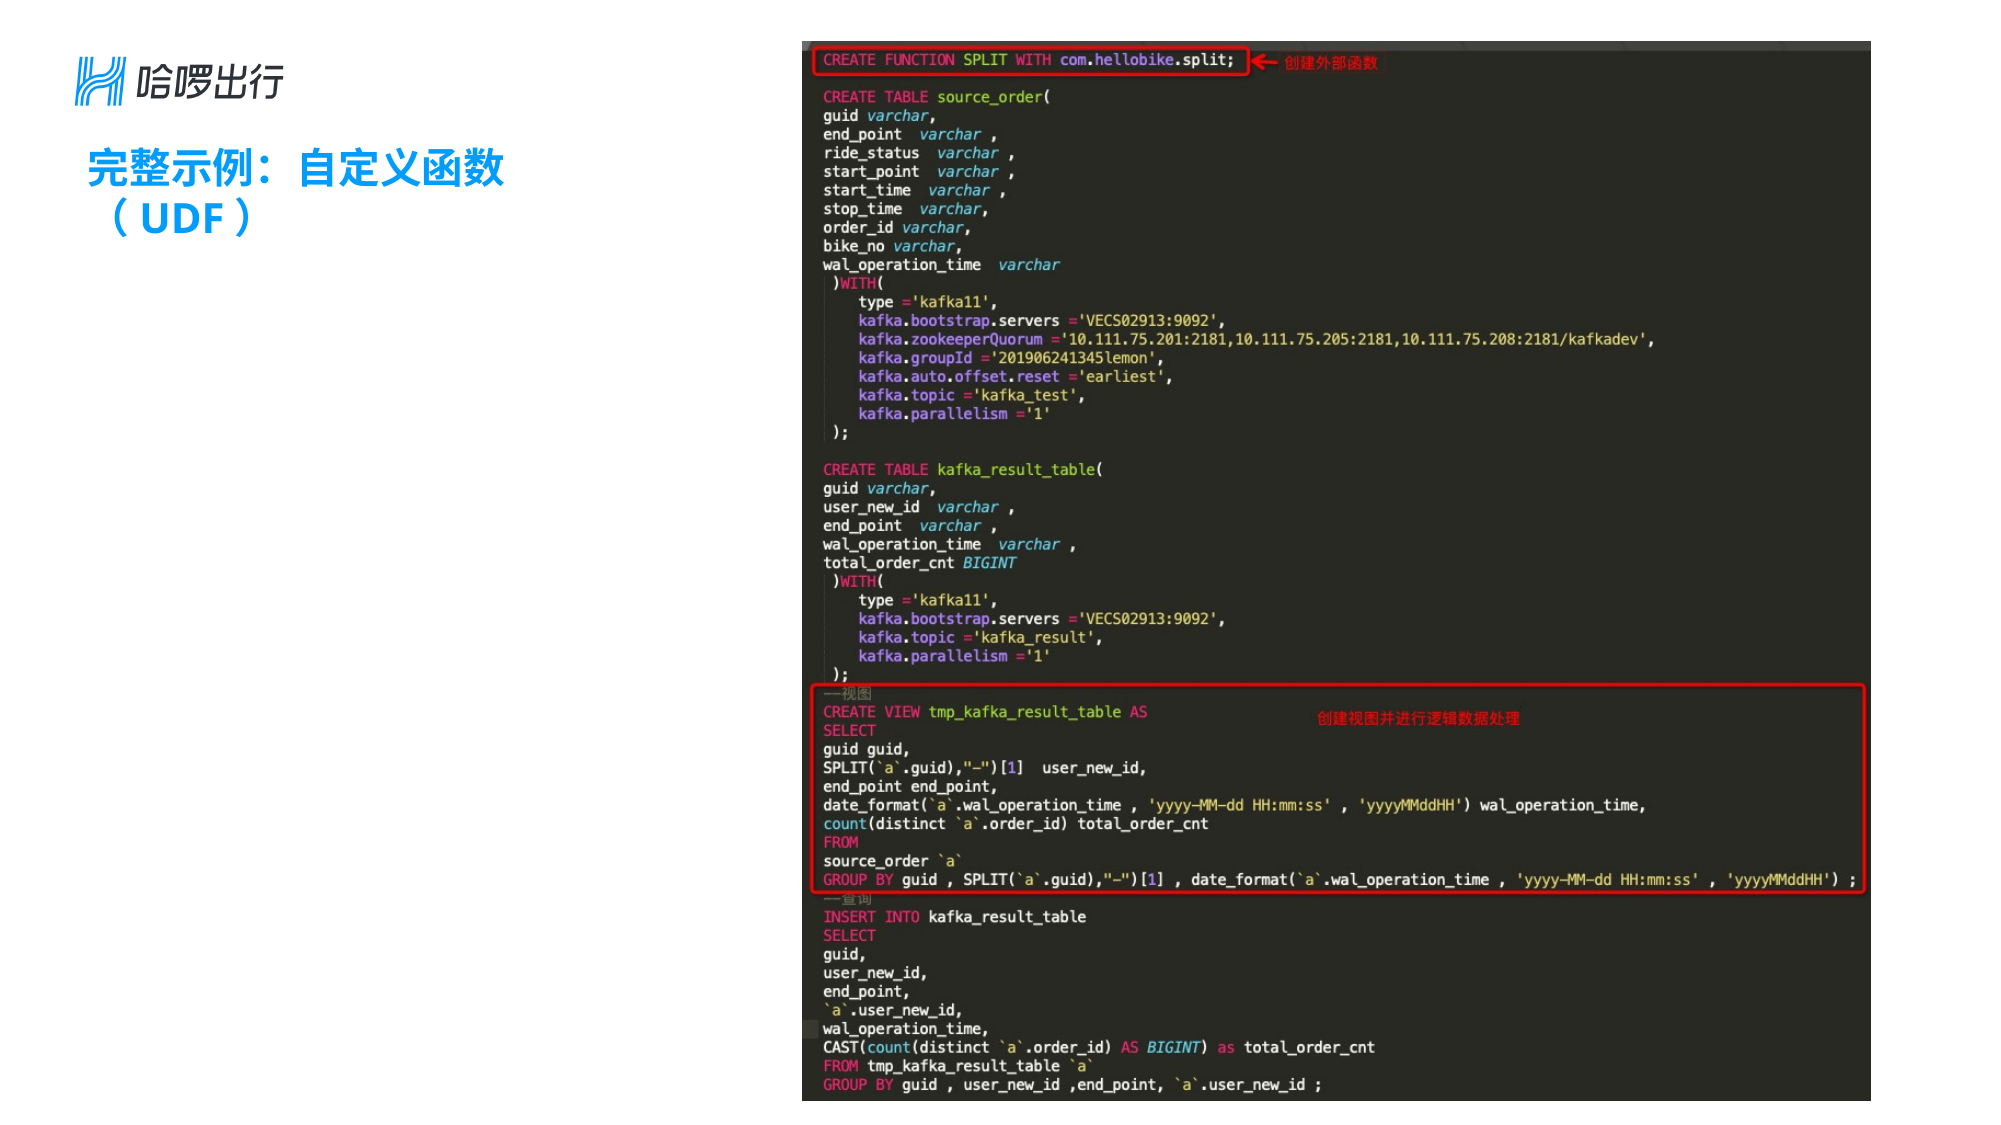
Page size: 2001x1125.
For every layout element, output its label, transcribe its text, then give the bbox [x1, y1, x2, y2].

picture [802, 41, 1871, 1101]
text_box 完整示例：自定义函数（UDF） [72, 134, 648, 250]
picture [72, 54, 284, 108]
